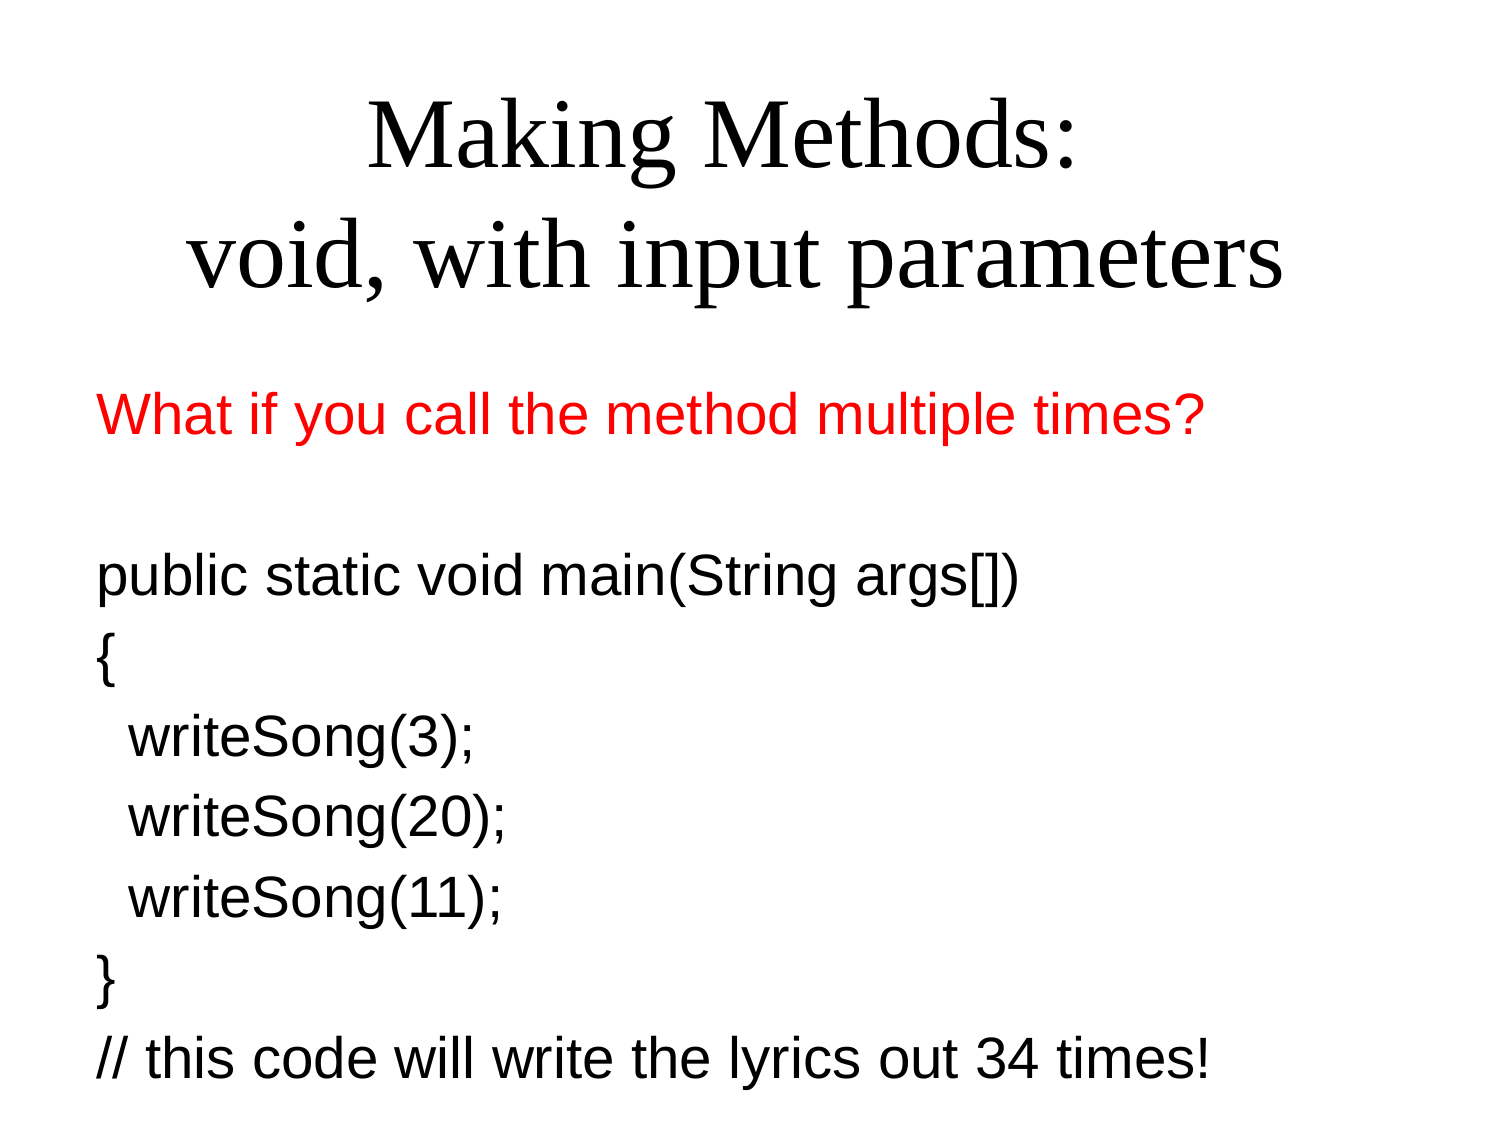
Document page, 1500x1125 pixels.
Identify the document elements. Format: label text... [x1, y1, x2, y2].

text_box What if you call the method multiple times? public static void main(String args[]) { writeSong(3); writeSong(20); writeSong(11); } // this code will write the lyrics out 34 times! [81, 350, 1500, 492]
text_box Making Methods: void, with input parameters [0, 24, 1472, 347]
